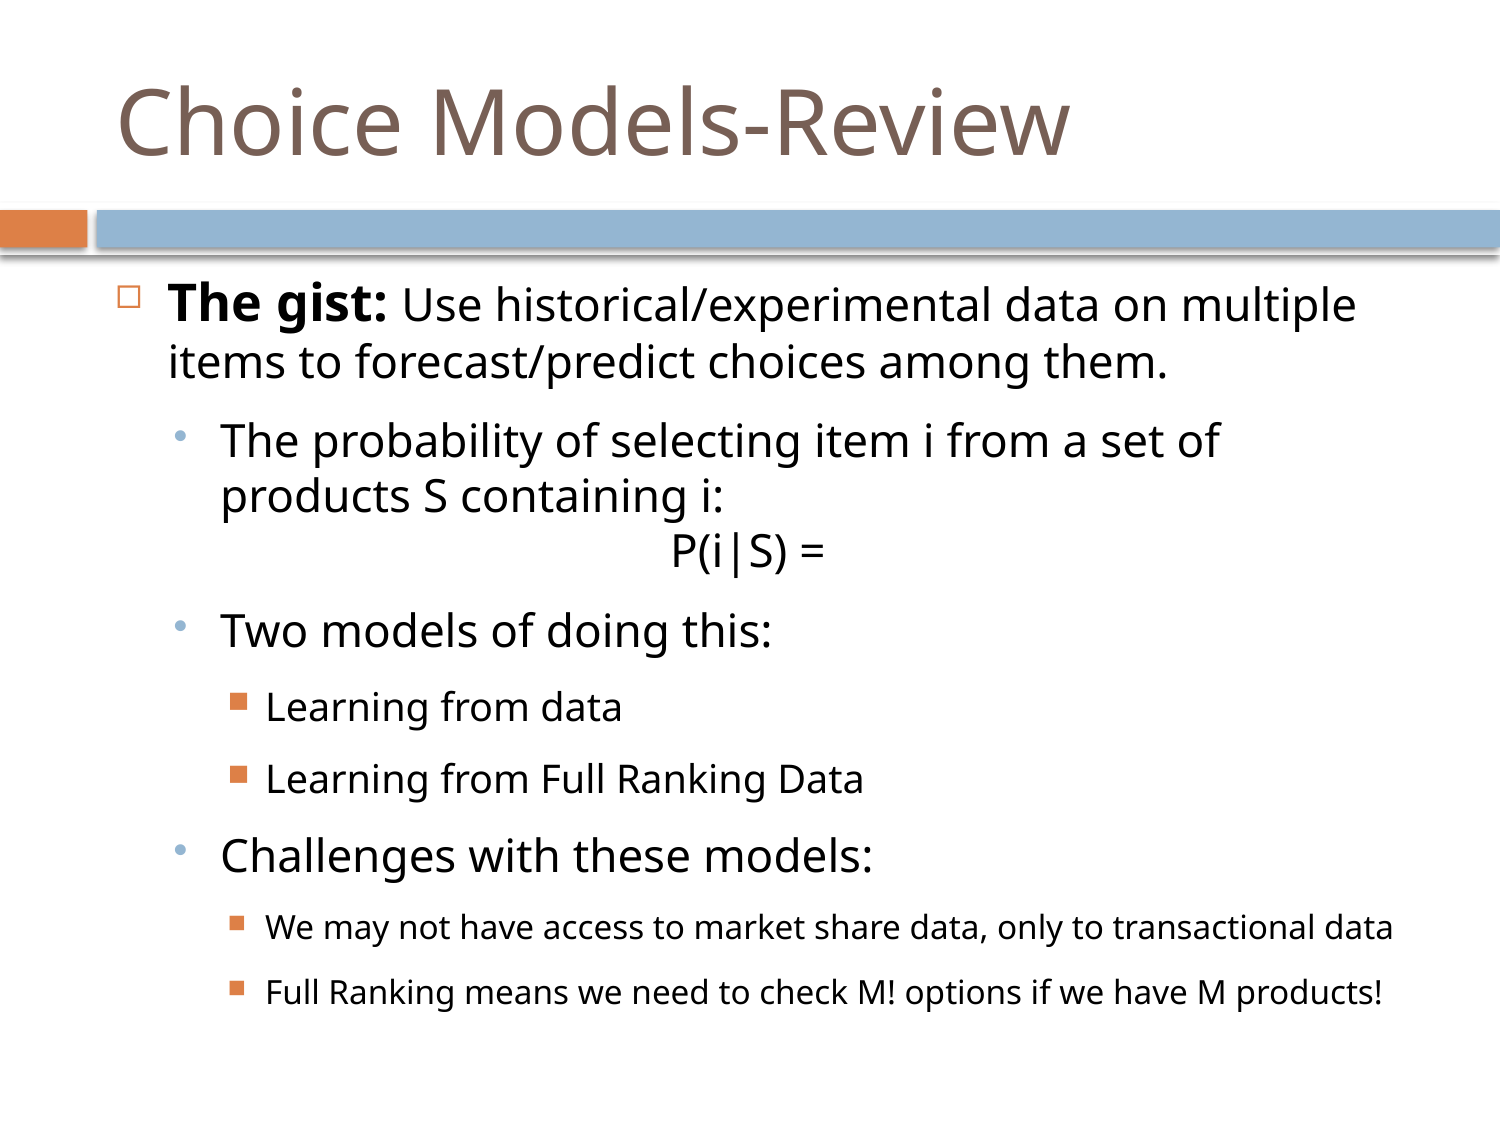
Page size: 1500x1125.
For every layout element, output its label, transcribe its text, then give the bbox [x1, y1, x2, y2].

title Choice Models-Review [100, 37, 1438, 200]
